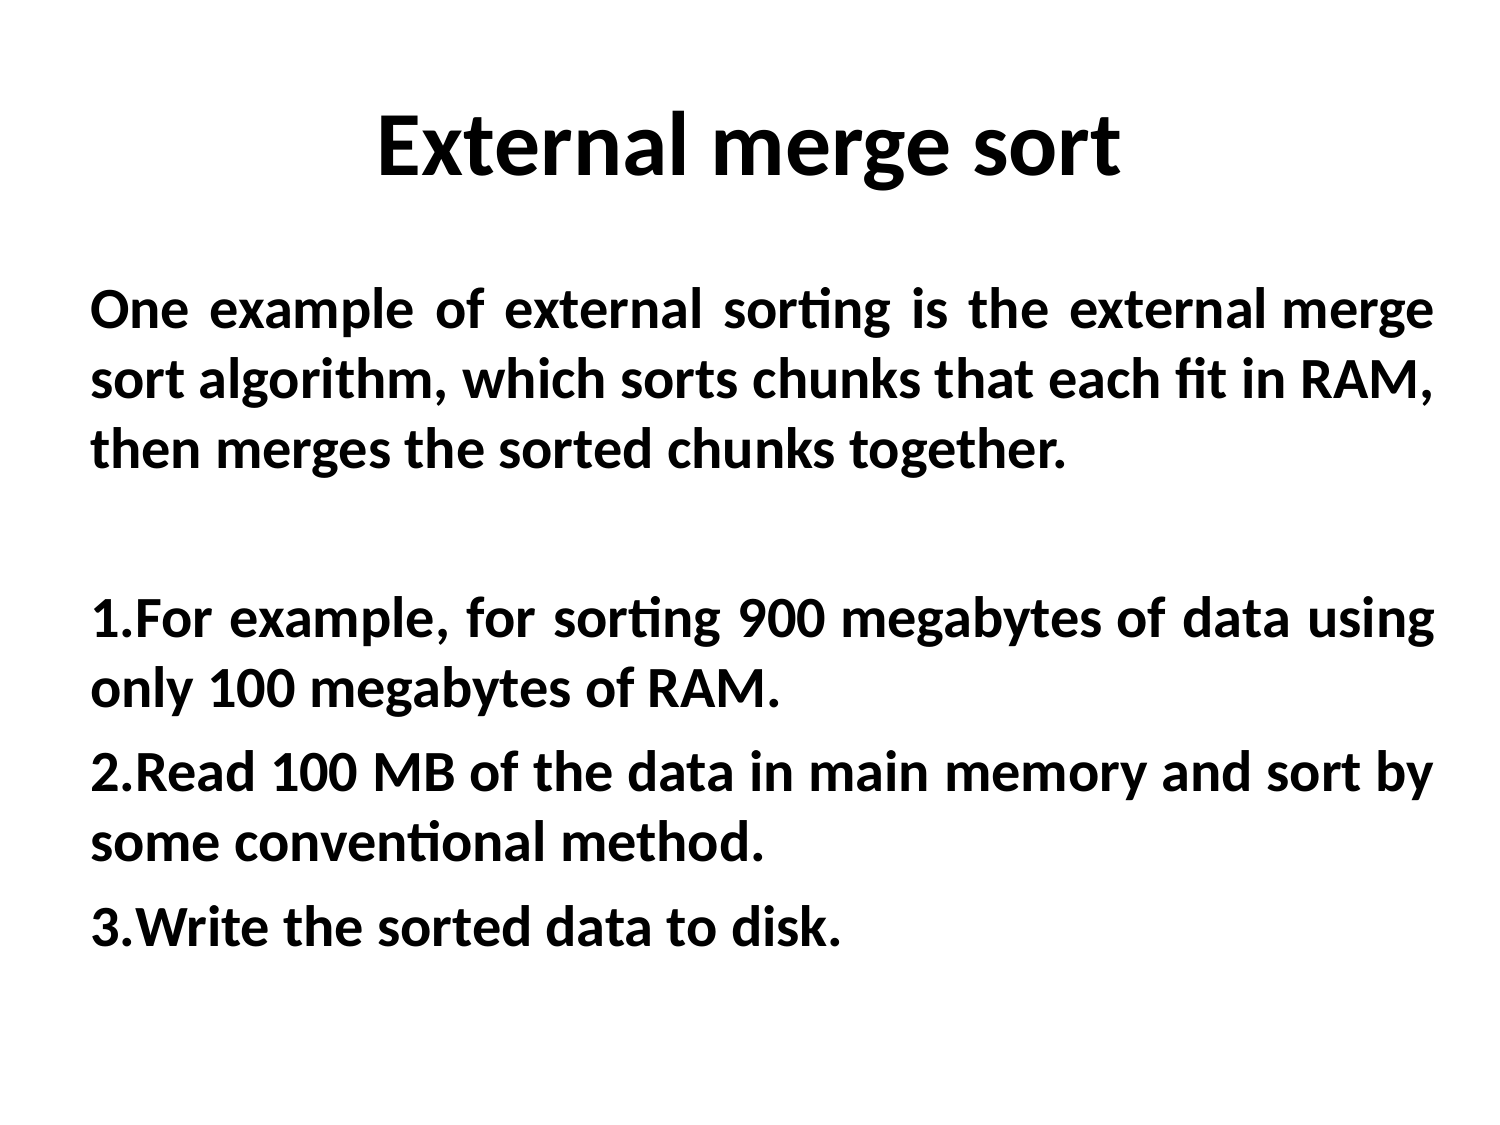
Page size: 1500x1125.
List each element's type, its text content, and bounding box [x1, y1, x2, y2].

text_box External merge sort [74, 45, 1425, 233]
text_box One example of external sorting is the external merge sort algorithm, which sorts chunks that each fit in RAM, then merges the sorted chunks together. For example, for sorting 900 megabytes of data using only 100 megabytes of RAM. Read 100 MB of the data in main memory and sort by some conventional method. Write the sorted data to disk. [75, 262, 1450, 1075]
